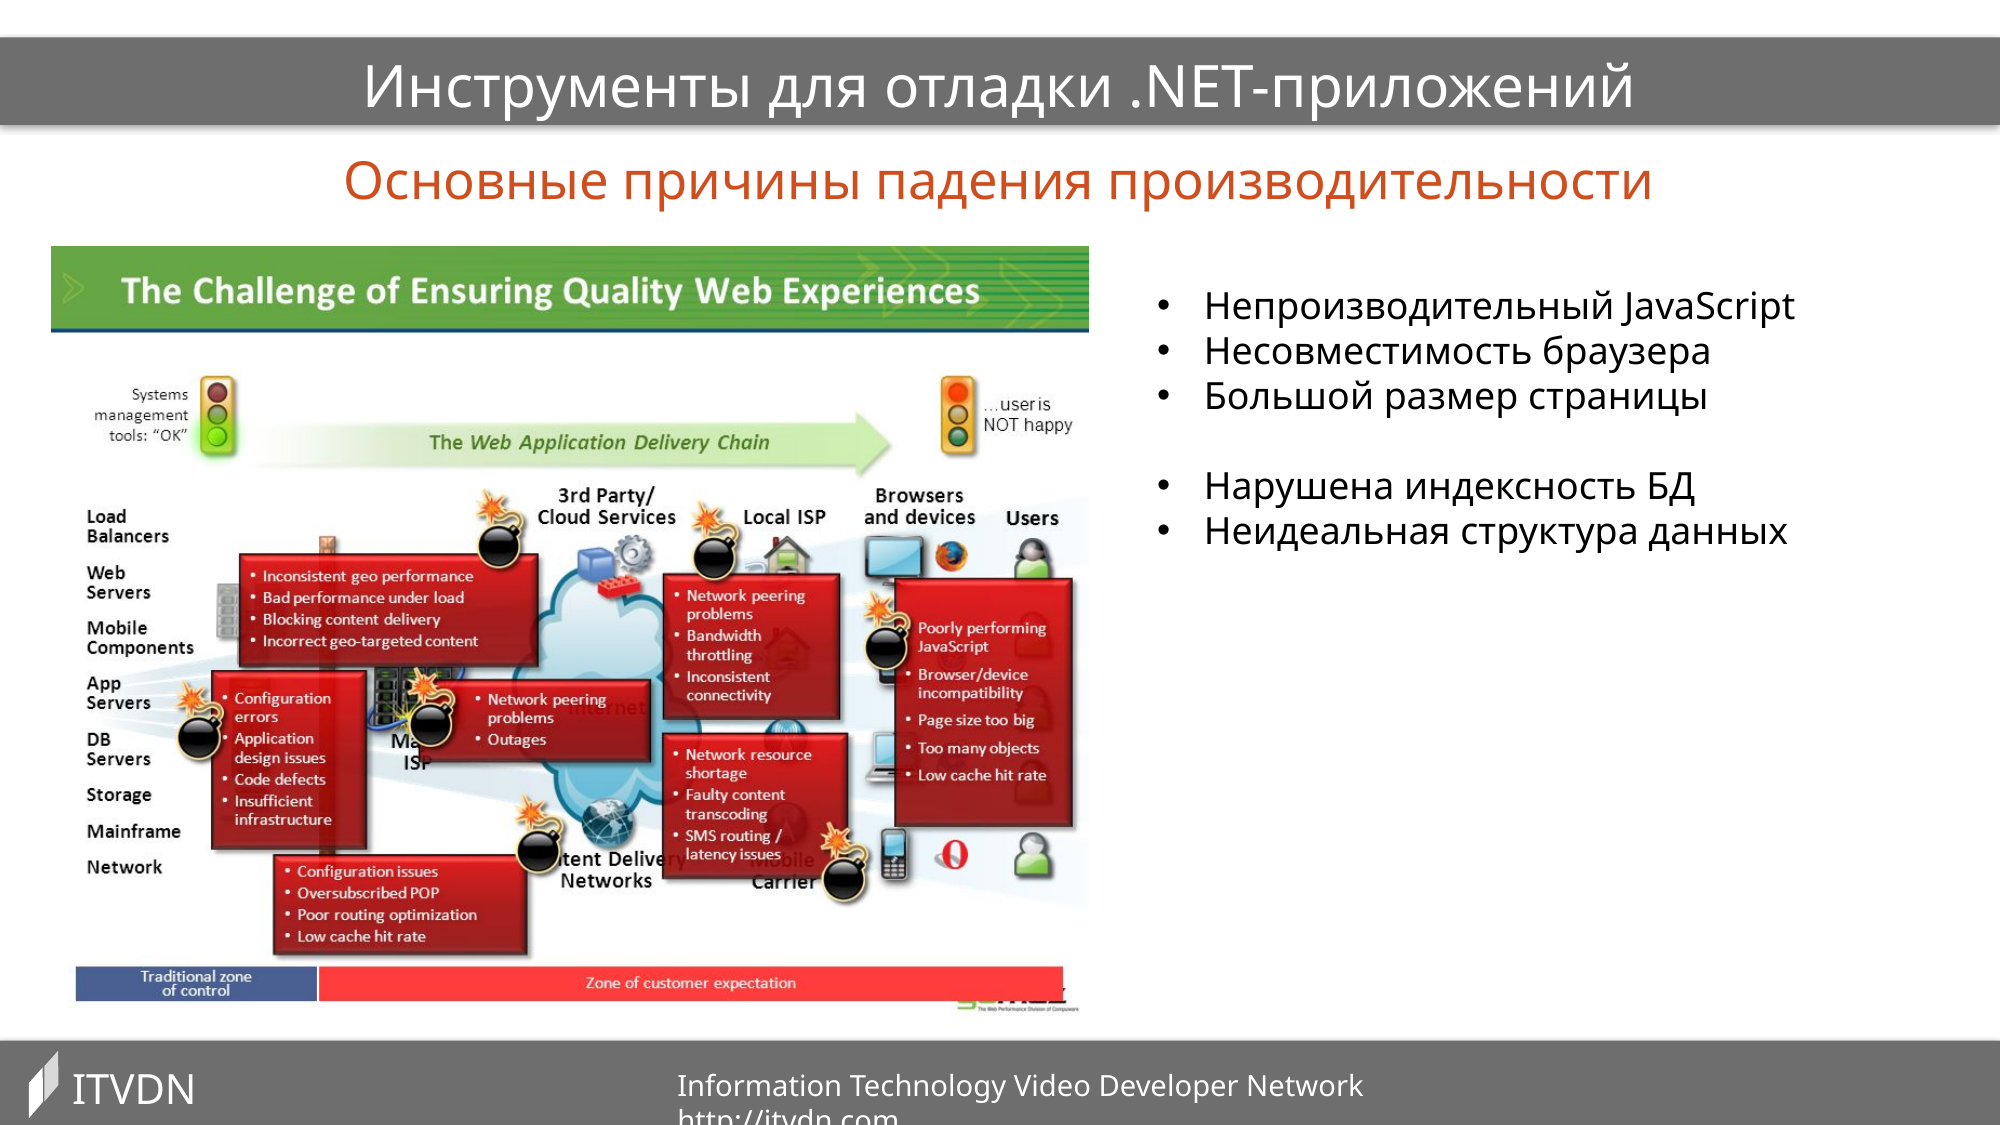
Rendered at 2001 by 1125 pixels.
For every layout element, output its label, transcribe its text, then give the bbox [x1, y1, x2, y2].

text_box ITVDN [63, 1055, 212, 1120]
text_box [28, 1050, 59, 1119]
text_box Основные причины падения производительности [324, 138, 1675, 225]
text_box [0, 34, 2000, 128]
text_box [0, 1037, 2000, 1125]
text_box Непроизводительный JavaScript Несовместимость браузера Большой размер страницы Нарушена индексность БД Неидеальная структура данных [1142, 274, 1811, 605]
text_box Инструменты для отладки .NET-приложений [324, 37, 1675, 132]
picture [51, 246, 1090, 1025]
text_box Information Technology Video Developer Network http://itvdn.com [662, 1059, 1963, 1125]
text_box [1093, 263, 1915, 992]
